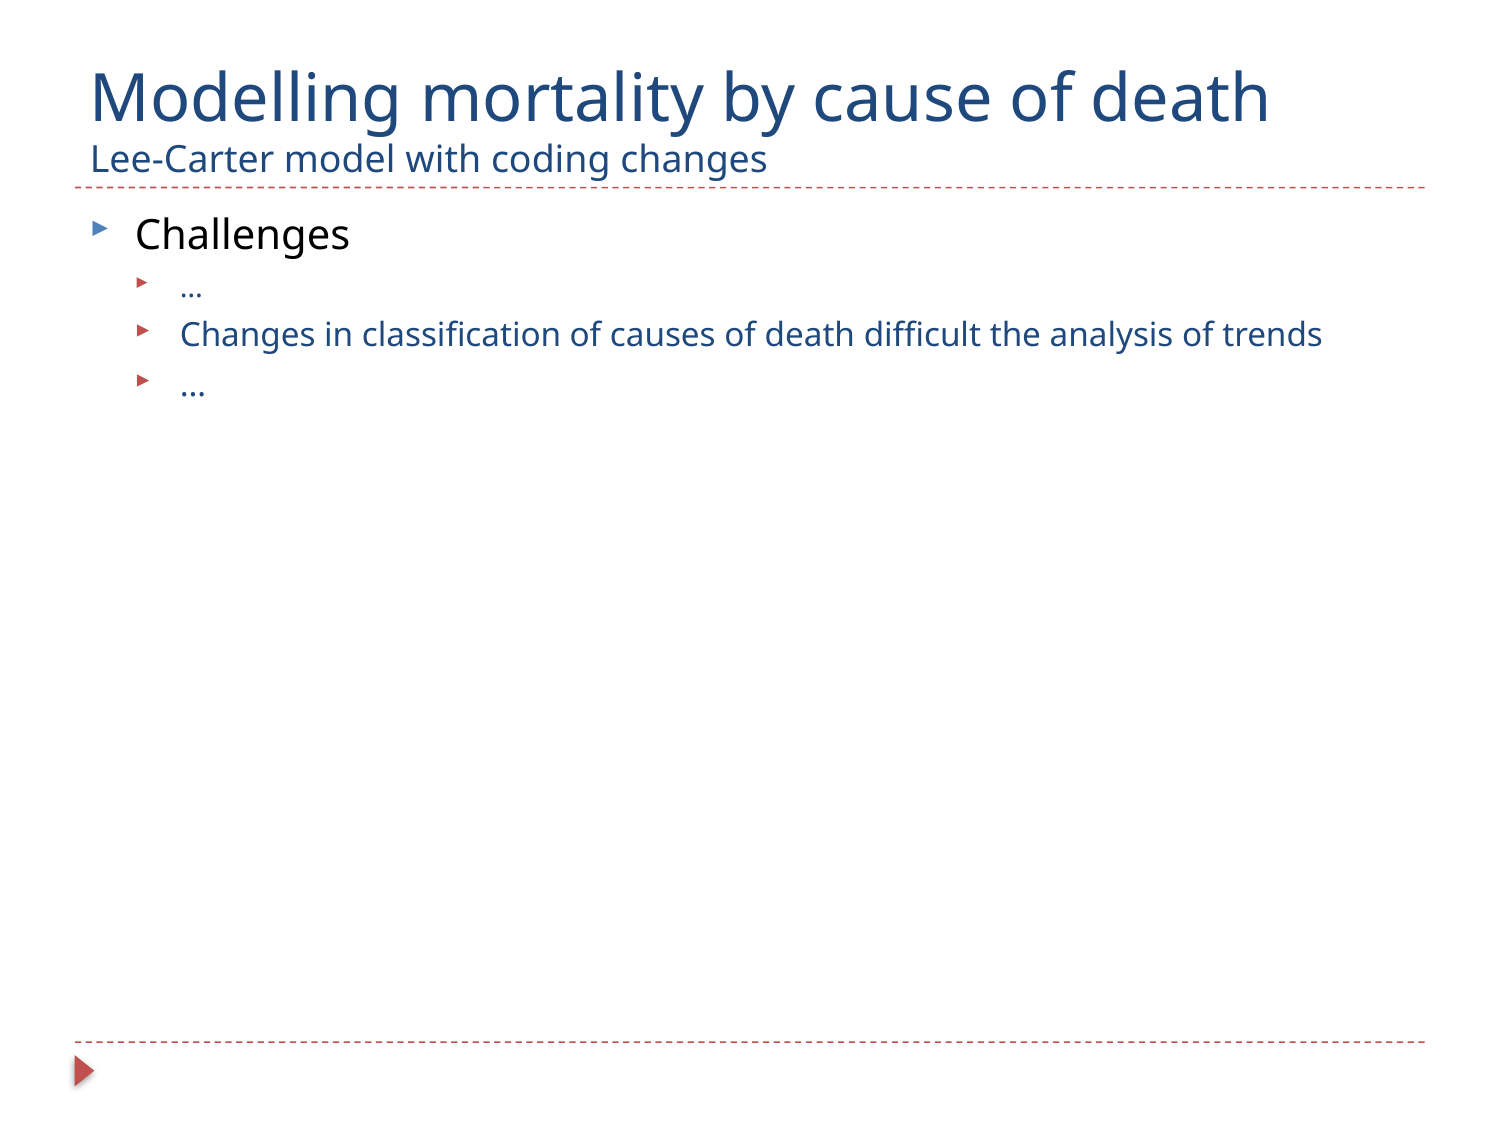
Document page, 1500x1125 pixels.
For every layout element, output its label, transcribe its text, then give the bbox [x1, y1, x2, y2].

title Modelling mortality by cause of death Lee-Carter model with coding changes [75, 24, 1425, 188]
list Challenges … Changes in classification of causes of death difficult the analysis of trends … [75, 200, 1425, 445]
